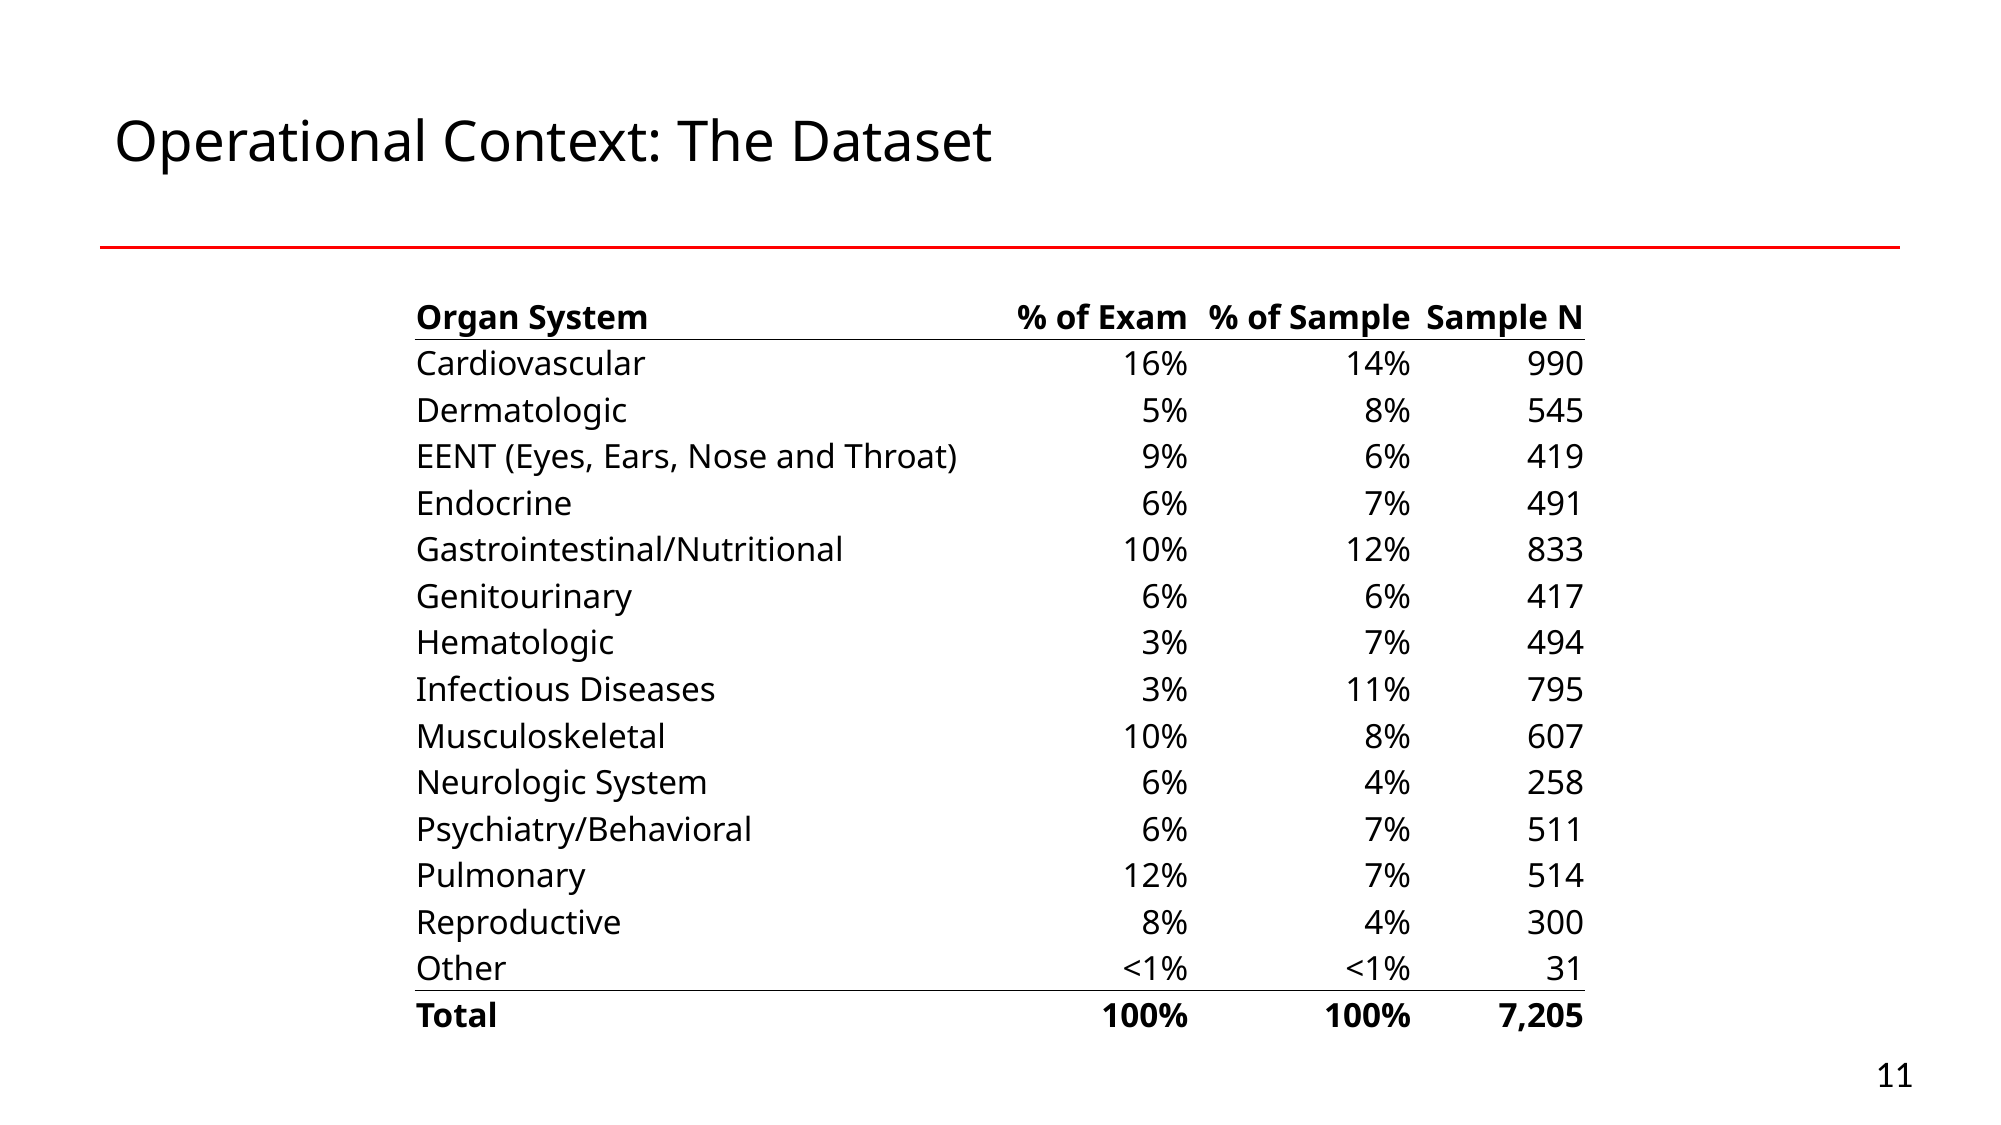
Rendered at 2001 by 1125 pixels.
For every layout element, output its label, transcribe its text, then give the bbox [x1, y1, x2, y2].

table_cell Infectious Diseases [415, 665, 1000, 711]
table_cell 491 [1412, 479, 1585, 525]
table_header Organ System [415, 292, 1000, 339]
table_cell Dermatologic [415, 386, 1000, 432]
table_cell 16% [1000, 340, 1190, 386]
table_cell 6% [1000, 572, 1190, 618]
table_cell Genitourinary [415, 572, 1000, 618]
table_cell 11% [1190, 665, 1412, 711]
table_cell 14% [1190, 340, 1412, 386]
table_cell 300 [1412, 897, 1585, 944]
table_cell 12% [1190, 525, 1412, 572]
table_cell 8% [1190, 386, 1412, 432]
table_cell 7% [1190, 804, 1412, 851]
table_cell Hematologic [415, 618, 1000, 665]
table_cell Endocrine [415, 479, 1000, 525]
table_cell 9% [1000, 432, 1190, 479]
table_cell Pulmonary [415, 851, 1000, 897]
table_cell EENT (Eyes, Ears, Nose and Throat) [415, 432, 1000, 479]
slide_number 11 [1860, 1042, 2000, 1103]
table_cell 417 [1412, 572, 1585, 618]
table_cell 6% [1190, 432, 1412, 479]
table_cell Total [415, 991, 1000, 1037]
table_cell 7% [1190, 851, 1412, 897]
table_cell 8% [1190, 711, 1412, 758]
table_cell 258 [1412, 758, 1585, 804]
table_cell 511 [1412, 804, 1585, 851]
table_cell <1% [1000, 944, 1190, 990]
table_cell 3% [1000, 665, 1190, 711]
table_cell 6% [1000, 758, 1190, 804]
table_cell Gastrointestinal/Nutritional [415, 525, 1000, 572]
table_cell Other [415, 944, 1000, 990]
table_cell 607 [1412, 711, 1585, 758]
table_cell 6% [1190, 572, 1412, 618]
table_cell 990 [1412, 340, 1585, 386]
table_header Sample N [1412, 292, 1585, 339]
table_cell 494 [1412, 618, 1585, 665]
table_cell 3% [1000, 618, 1190, 665]
table_cell 6% [1000, 804, 1190, 851]
table_cell 4% [1190, 758, 1412, 804]
table_cell 7% [1190, 479, 1412, 525]
table_cell 6% [1000, 479, 1190, 525]
table_cell 4% [1190, 897, 1412, 944]
table_cell Psychiatry/Behavioral [415, 804, 1000, 851]
table_header % of Sample [1190, 292, 1412, 339]
table_cell 5% [1000, 386, 1190, 432]
table_cell Reproductive [415, 897, 1000, 944]
table_cell 100% [1000, 991, 1190, 1037]
table_cell 7% [1190, 618, 1412, 665]
table_cell 10% [1000, 711, 1190, 758]
table_cell 514 [1412, 851, 1585, 897]
table_cell 10% [1000, 525, 1190, 572]
table_cell 545 [1412, 386, 1585, 432]
table_cell 795 [1412, 665, 1585, 711]
title Operational Context: The Dataset [99, 45, 1900, 233]
table_header % of Exam [1000, 292, 1190, 339]
table_cell Neurologic System [415, 758, 1000, 804]
table_cell 419 [1412, 432, 1585, 479]
table_cell 31 [1412, 944, 1585, 990]
table_cell 12% [1000, 851, 1190, 897]
table_cell Musculoskeletal [415, 711, 1000, 758]
table_cell 833 [1412, 525, 1585, 572]
table_cell <1% [1190, 944, 1412, 990]
table_cell 7,205 [1412, 991, 1585, 1037]
table_cell Cardiovascular [415, 340, 1000, 386]
table_cell 100% [1190, 991, 1412, 1037]
table_cell 8% [1000, 897, 1190, 944]
